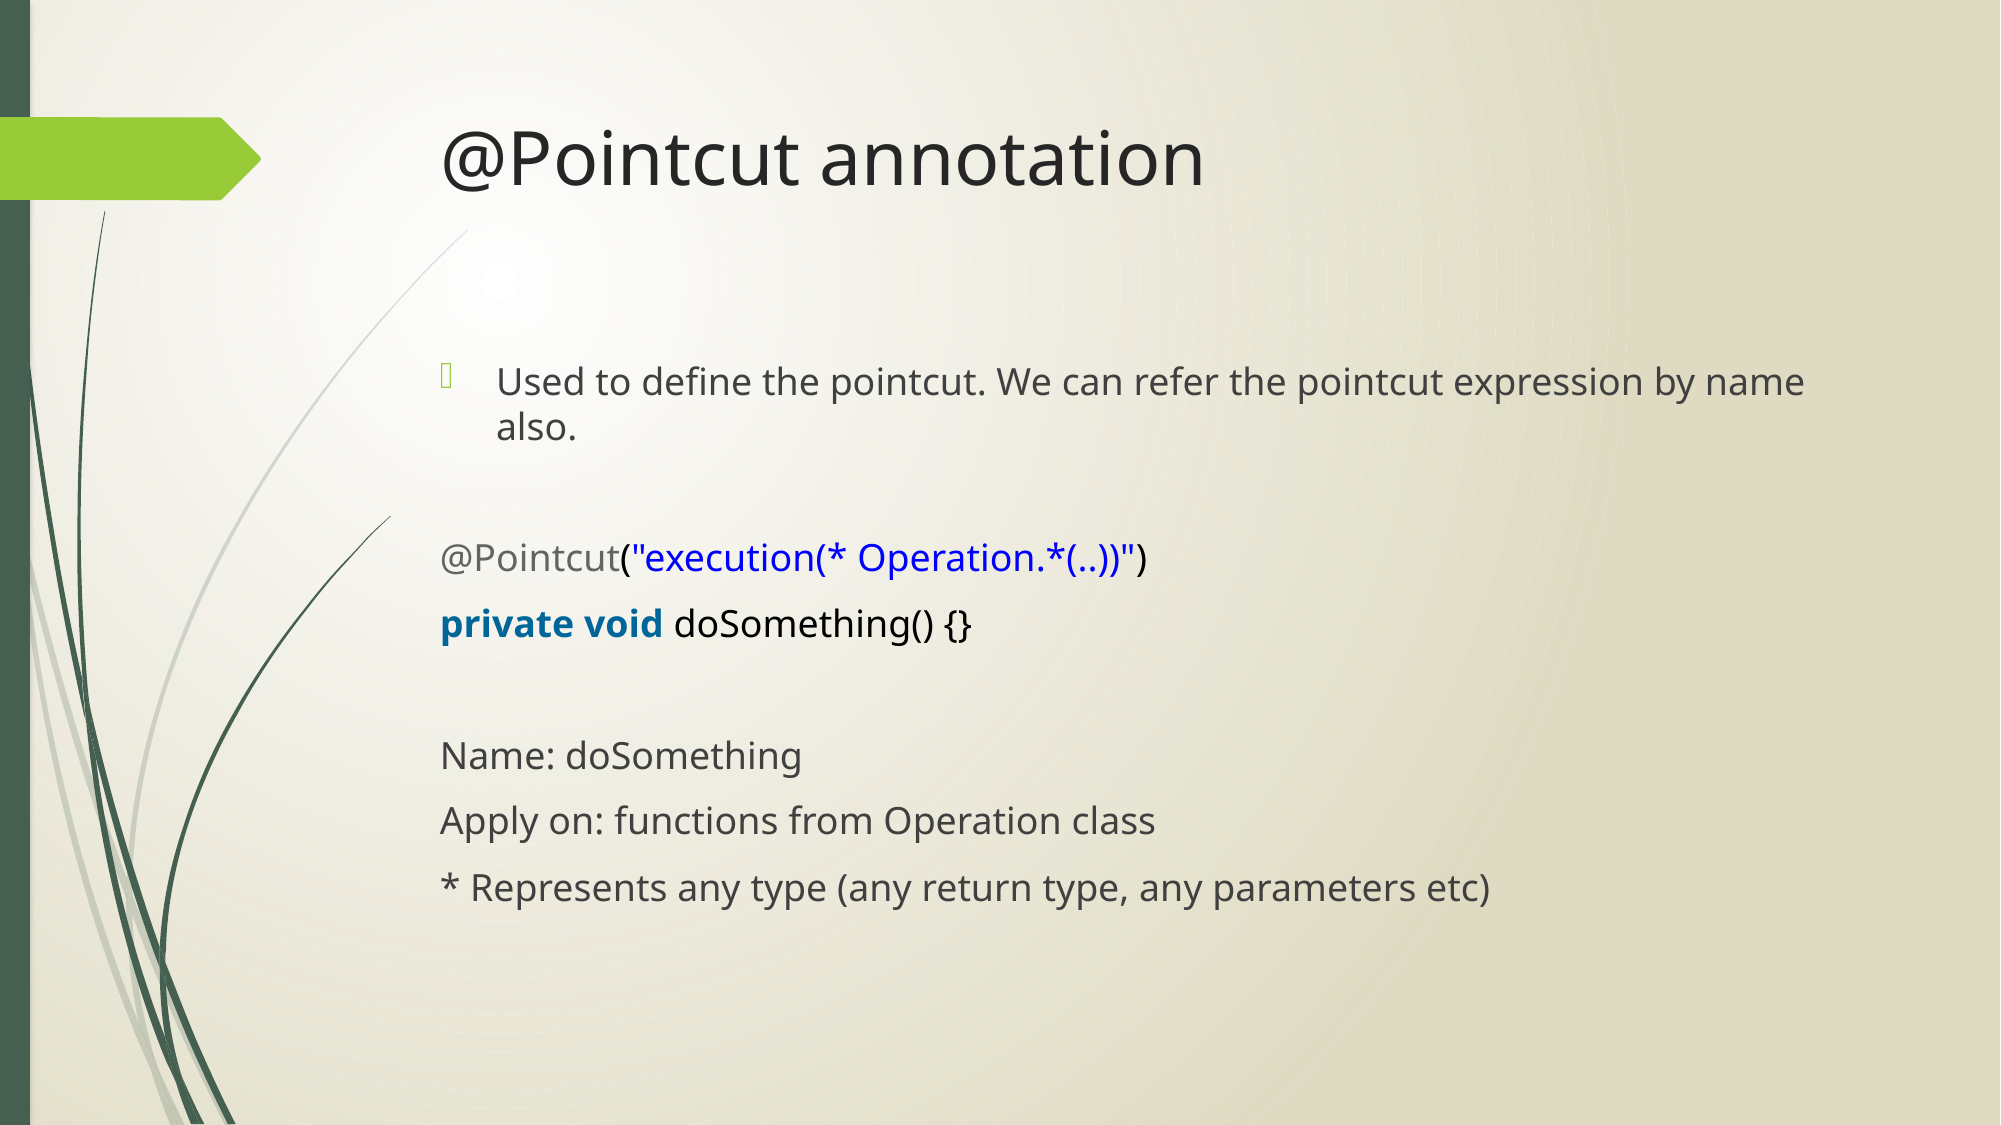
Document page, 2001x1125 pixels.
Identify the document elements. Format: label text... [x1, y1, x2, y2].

list Used to define the pointcut. We can refer the pointcut expression by name also. @Pointcut("execution(* Operation.*(..))") private void doSomething() {} Name: doSomething Apply on: functions from Operation class * Represents any type (any return type, any parameters etc) [424, 350, 1888, 970]
title @Pointcut annotation [425, 102, 1888, 313]
